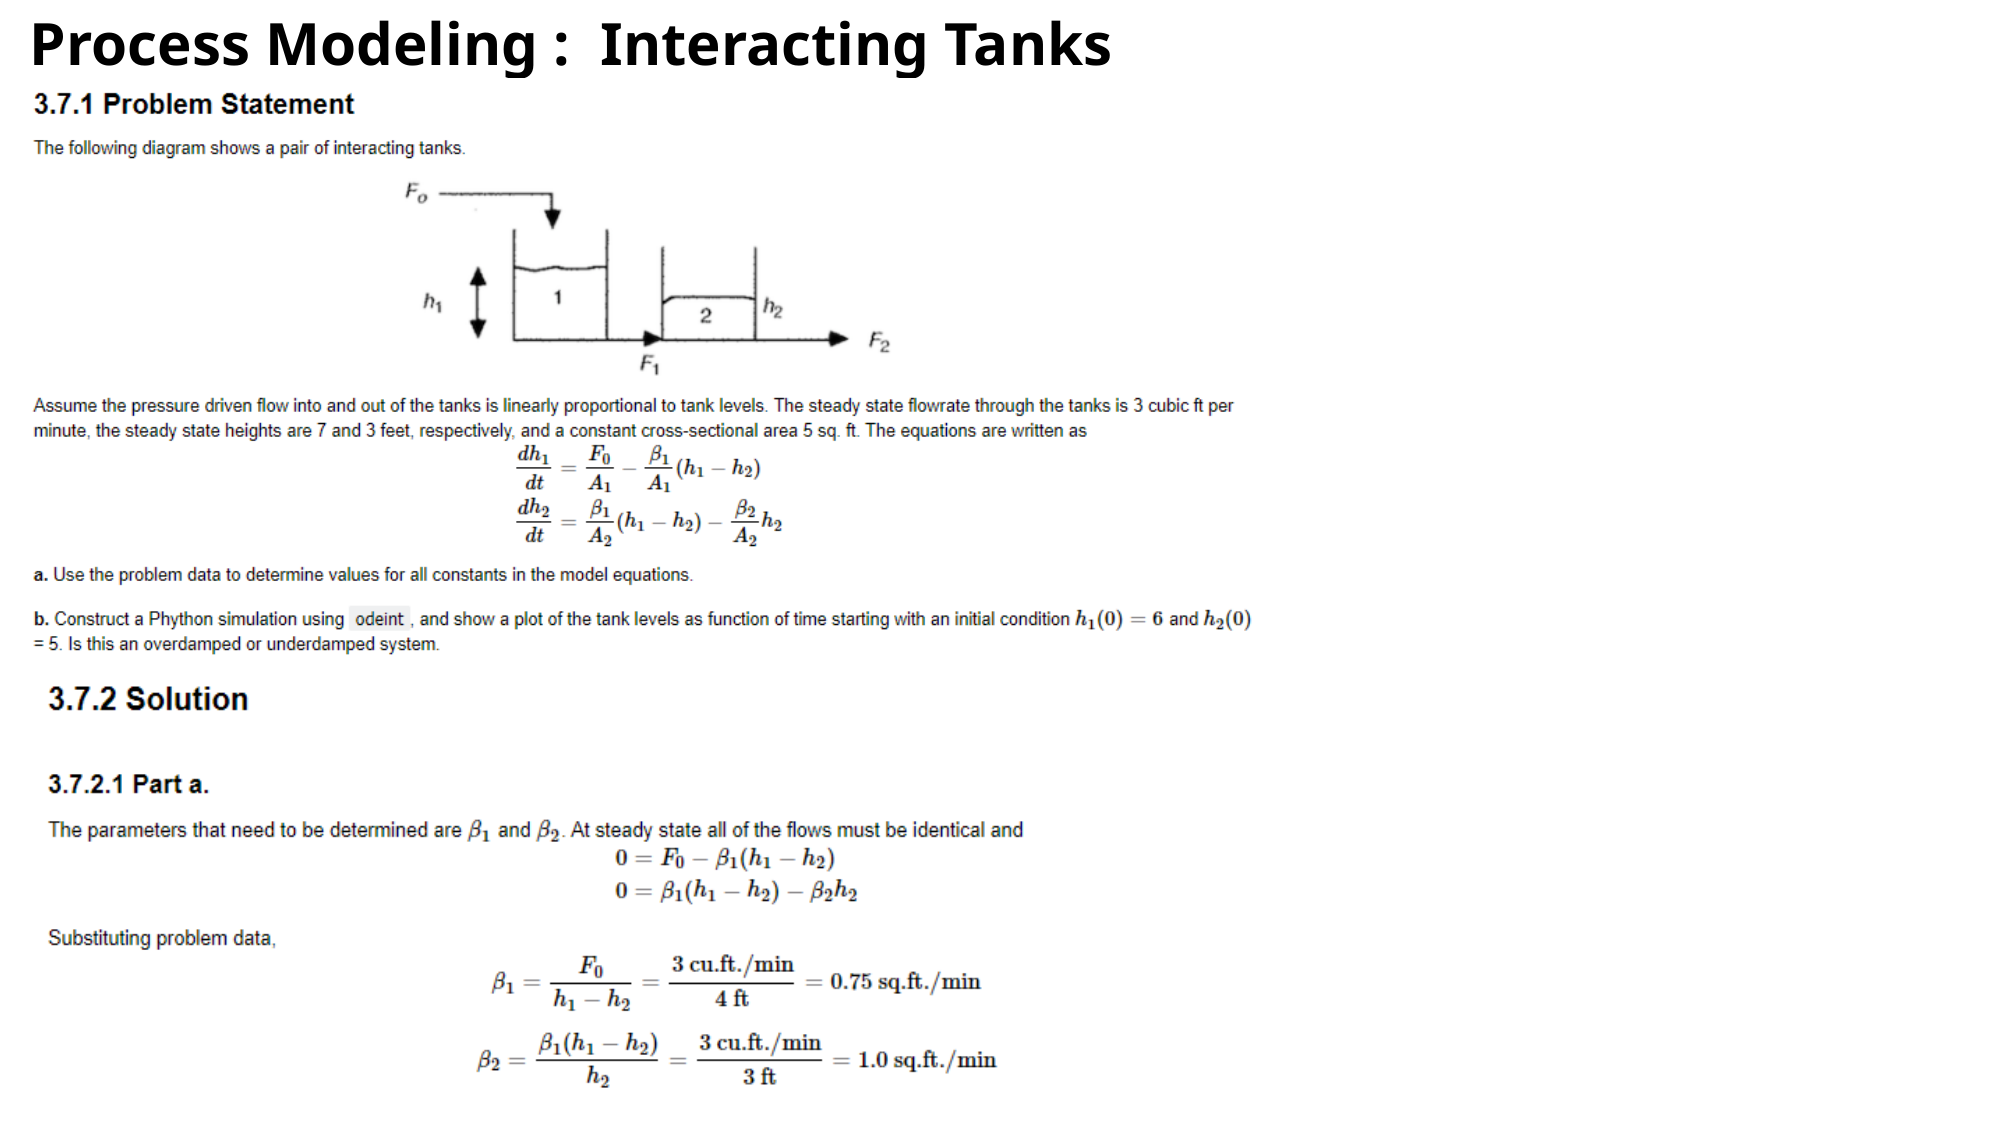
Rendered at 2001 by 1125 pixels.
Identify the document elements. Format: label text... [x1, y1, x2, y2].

picture [36, 679, 1024, 1091]
picture [20, 78, 1257, 660]
text_box Process Modeling : Interacting Tanks [0, 0, 1789, 514]
